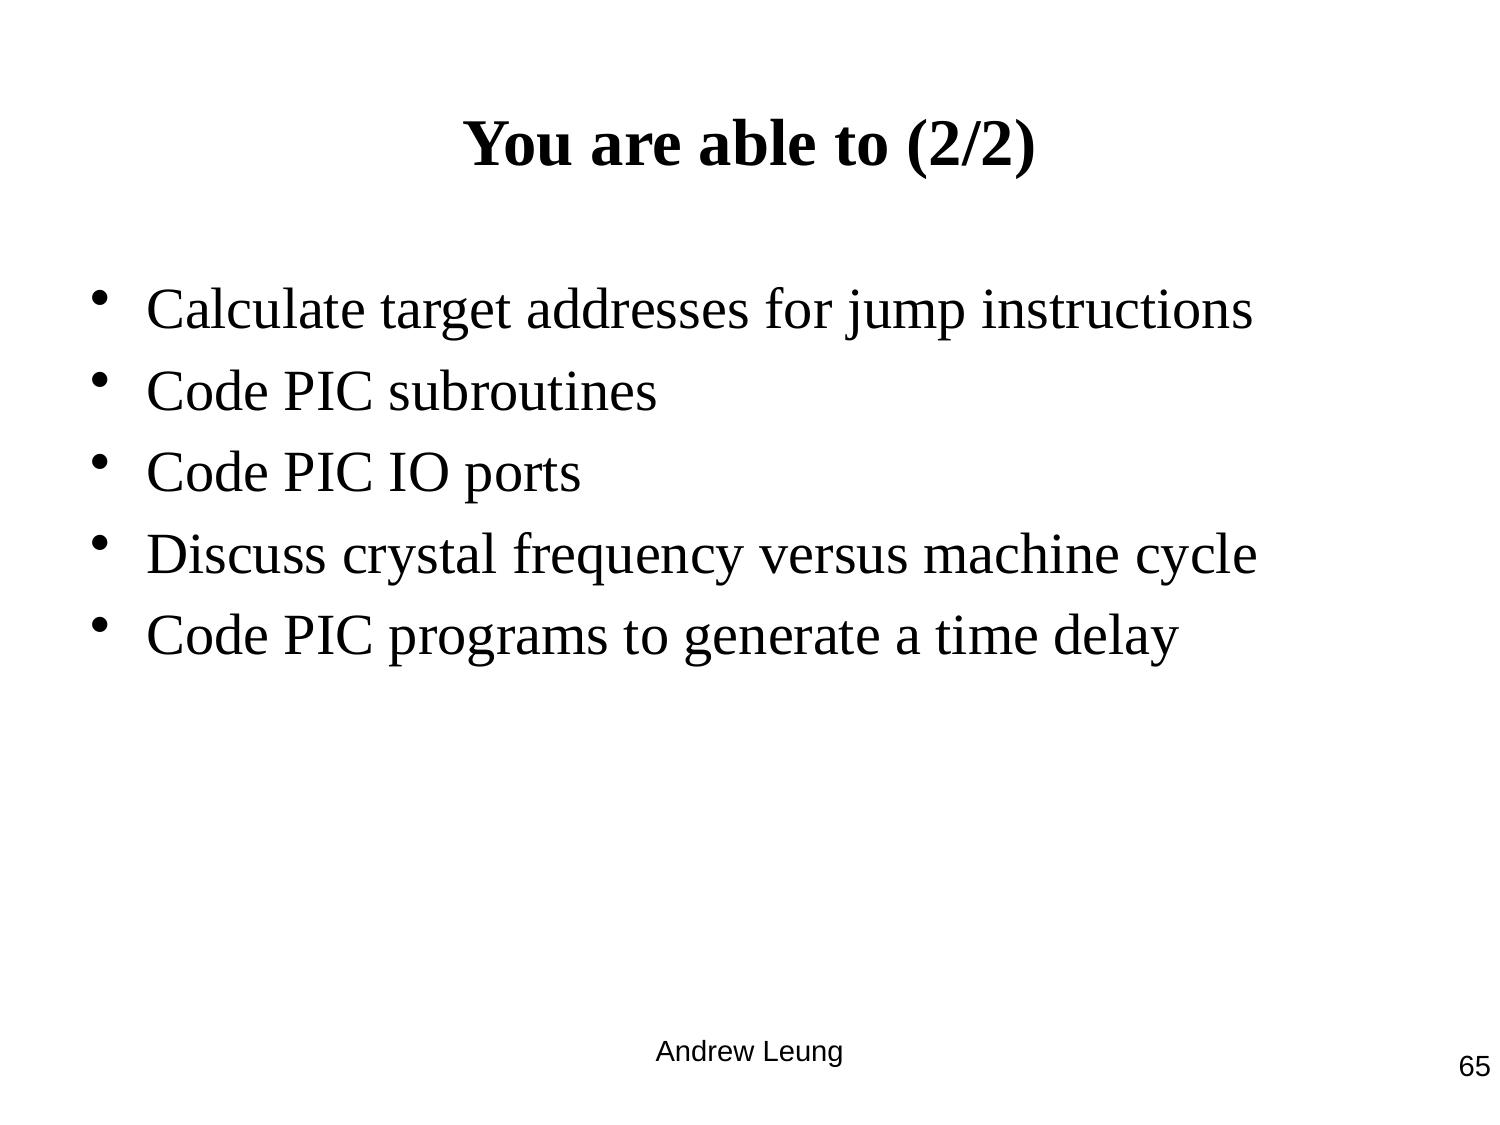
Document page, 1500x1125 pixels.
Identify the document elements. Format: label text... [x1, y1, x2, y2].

footer Andrew Leung [512, 1024, 988, 1103]
slide_number 65 [1155, 1039, 1500, 1118]
list Calculate target addresses for jump instructions Code PIC subroutines Code PIC IO ports Discuss crystal frequency versus machine cycle Code PIC programs to generate a time delay [75, 262, 1425, 1005]
title You are able to (2/2) [75, 45, 1425, 233]
